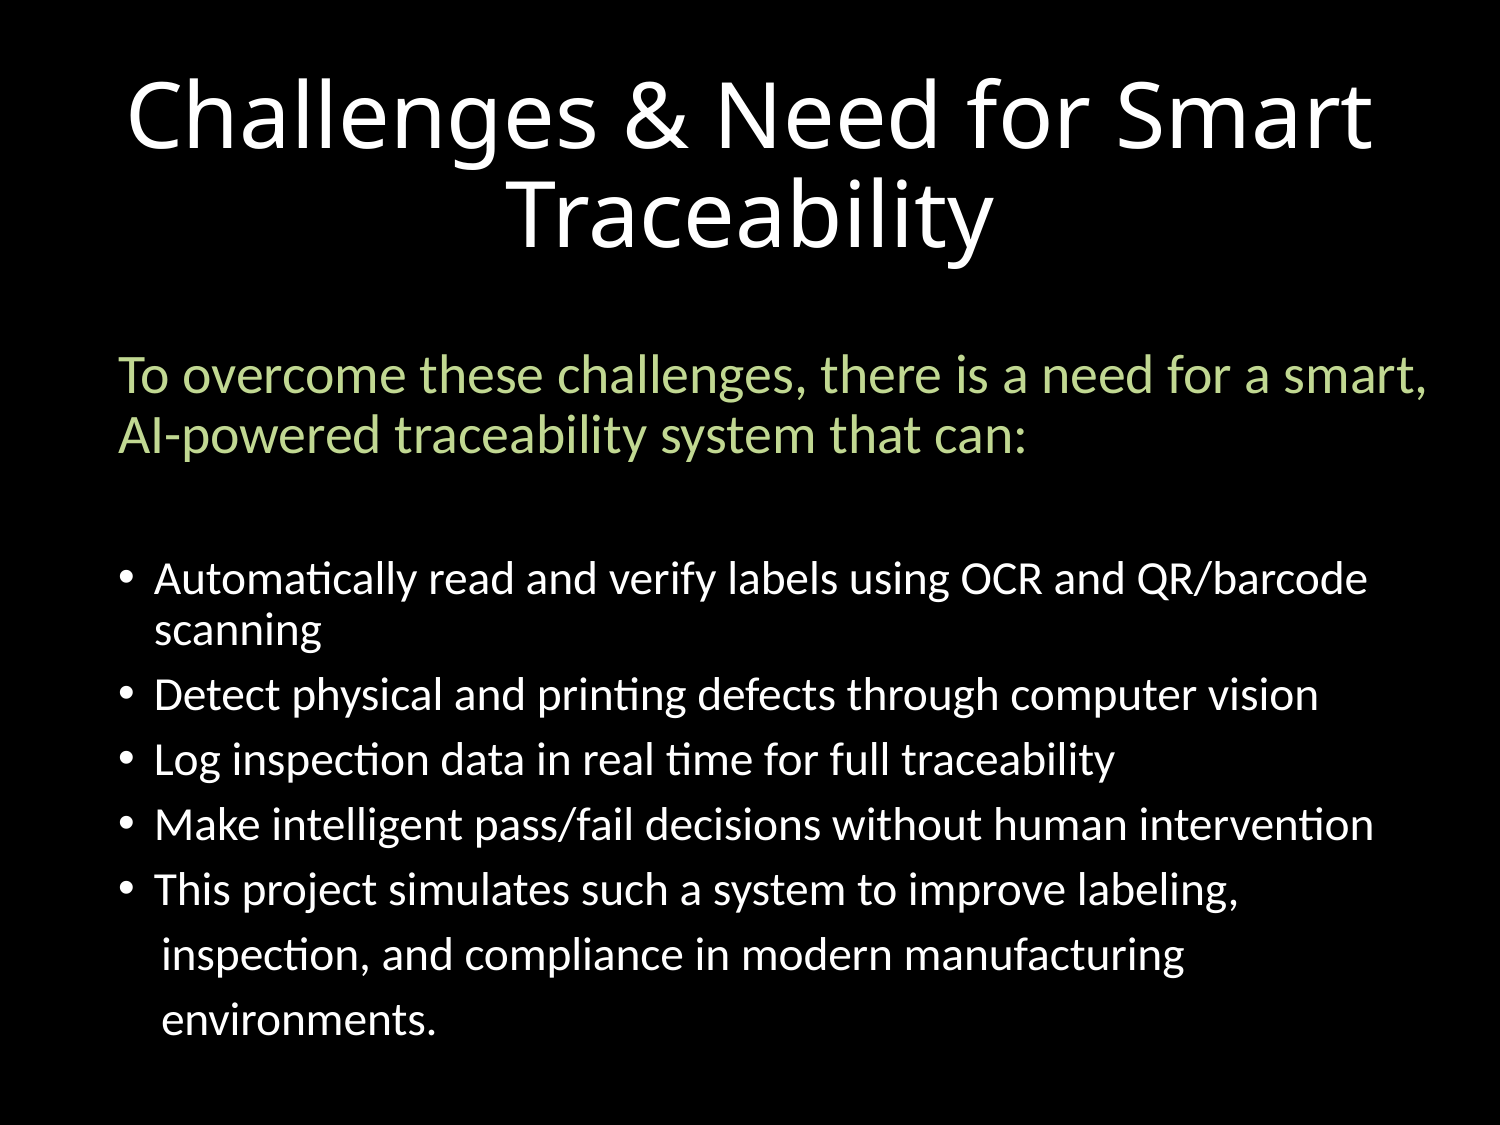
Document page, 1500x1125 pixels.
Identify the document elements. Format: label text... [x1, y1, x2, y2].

title Challenges & Need for Smart Traceability [103, 59, 1397, 277]
list To overcome these challenges, there is a need for a smart, AI-powered traceability system that can: Automatically read and verify labels using OCR and QR/barcode scanning Detect physical and printing defects through computer vision Log inspection data in real time for full traceability Make intelligent pass/fail decisions without human intervention This project simulates such a system to improve labeling, inspection, and compliance in modern manufacturing environments. [103, 277, 1450, 1066]
